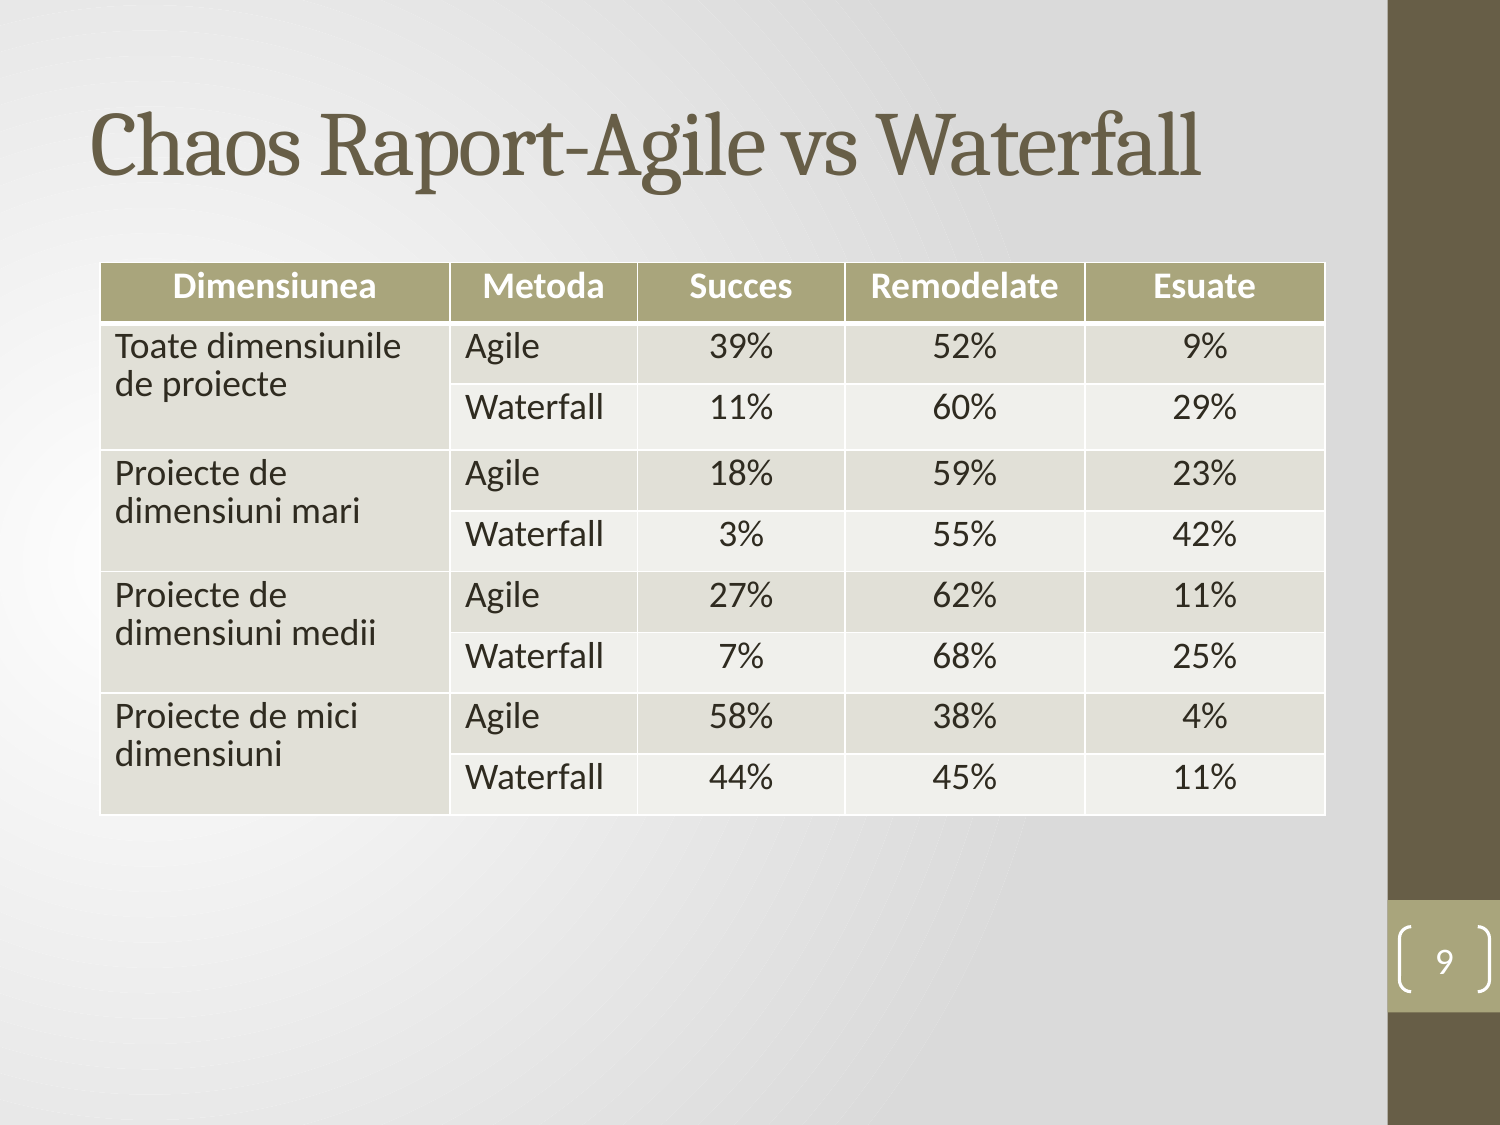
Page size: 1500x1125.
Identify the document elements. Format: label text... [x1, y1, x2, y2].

table_cell 44% [638, 755, 844, 814]
table_cell 4% [1086, 694, 1324, 753]
table_cell Waterfall [451, 512, 637, 571]
table_cell 29% [1086, 385, 1324, 449]
table_cell 11% [1086, 755, 1324, 814]
table_cell Proiecte de dimensiuni mari [101, 451, 449, 571]
table_cell Waterfall [451, 633, 637, 692]
table_cell 59% [846, 451, 1084, 510]
table_cell Agile [451, 326, 637, 383]
table_cell Agile [451, 451, 637, 510]
table_cell 27% [638, 572, 844, 632]
table_cell 60% [846, 385, 1084, 449]
table_cell 42% [1086, 512, 1324, 571]
slide_number 9 [1397, 925, 1492, 994]
table_cell 45% [846, 755, 1084, 814]
table_header Dimensiunea [101, 263, 449, 321]
table_cell 23% [1086, 451, 1324, 510]
table_header Esuate [1086, 263, 1324, 321]
title Chaos Raport-Agile vs Waterfall [75, 45, 1325, 233]
table_cell Agile [451, 572, 637, 632]
table_cell Waterfall [451, 385, 637, 449]
table_cell 11% [638, 385, 844, 449]
table_cell 62% [846, 572, 1084, 632]
table_cell 68% [846, 633, 1084, 692]
table_cell 3% [638, 512, 844, 571]
table_cell 7% [638, 633, 844, 692]
table_cell 58% [638, 694, 844, 753]
table_cell Proiecte de mici dimensiuni [101, 694, 449, 814]
table_cell Agile [451, 694, 637, 753]
table_cell 11% [1086, 572, 1324, 632]
table_cell 9% [1086, 326, 1324, 383]
table_cell 52% [846, 326, 1084, 383]
table_cell Waterfall [451, 755, 637, 814]
table_cell 39% [638, 326, 844, 383]
table_cell 55% [846, 512, 1084, 571]
table_header Metoda [451, 263, 637, 321]
table_header Succes [638, 263, 844, 321]
table_header Remodelate [846, 263, 1084, 321]
table_cell 25% [1086, 633, 1324, 692]
table_cell 38% [846, 694, 1084, 753]
table_cell Proiecte de dimensiuni medii [101, 572, 449, 692]
table_cell 18% [638, 451, 844, 510]
table_cell Toate dimensiunile de proiecte [101, 326, 449, 449]
